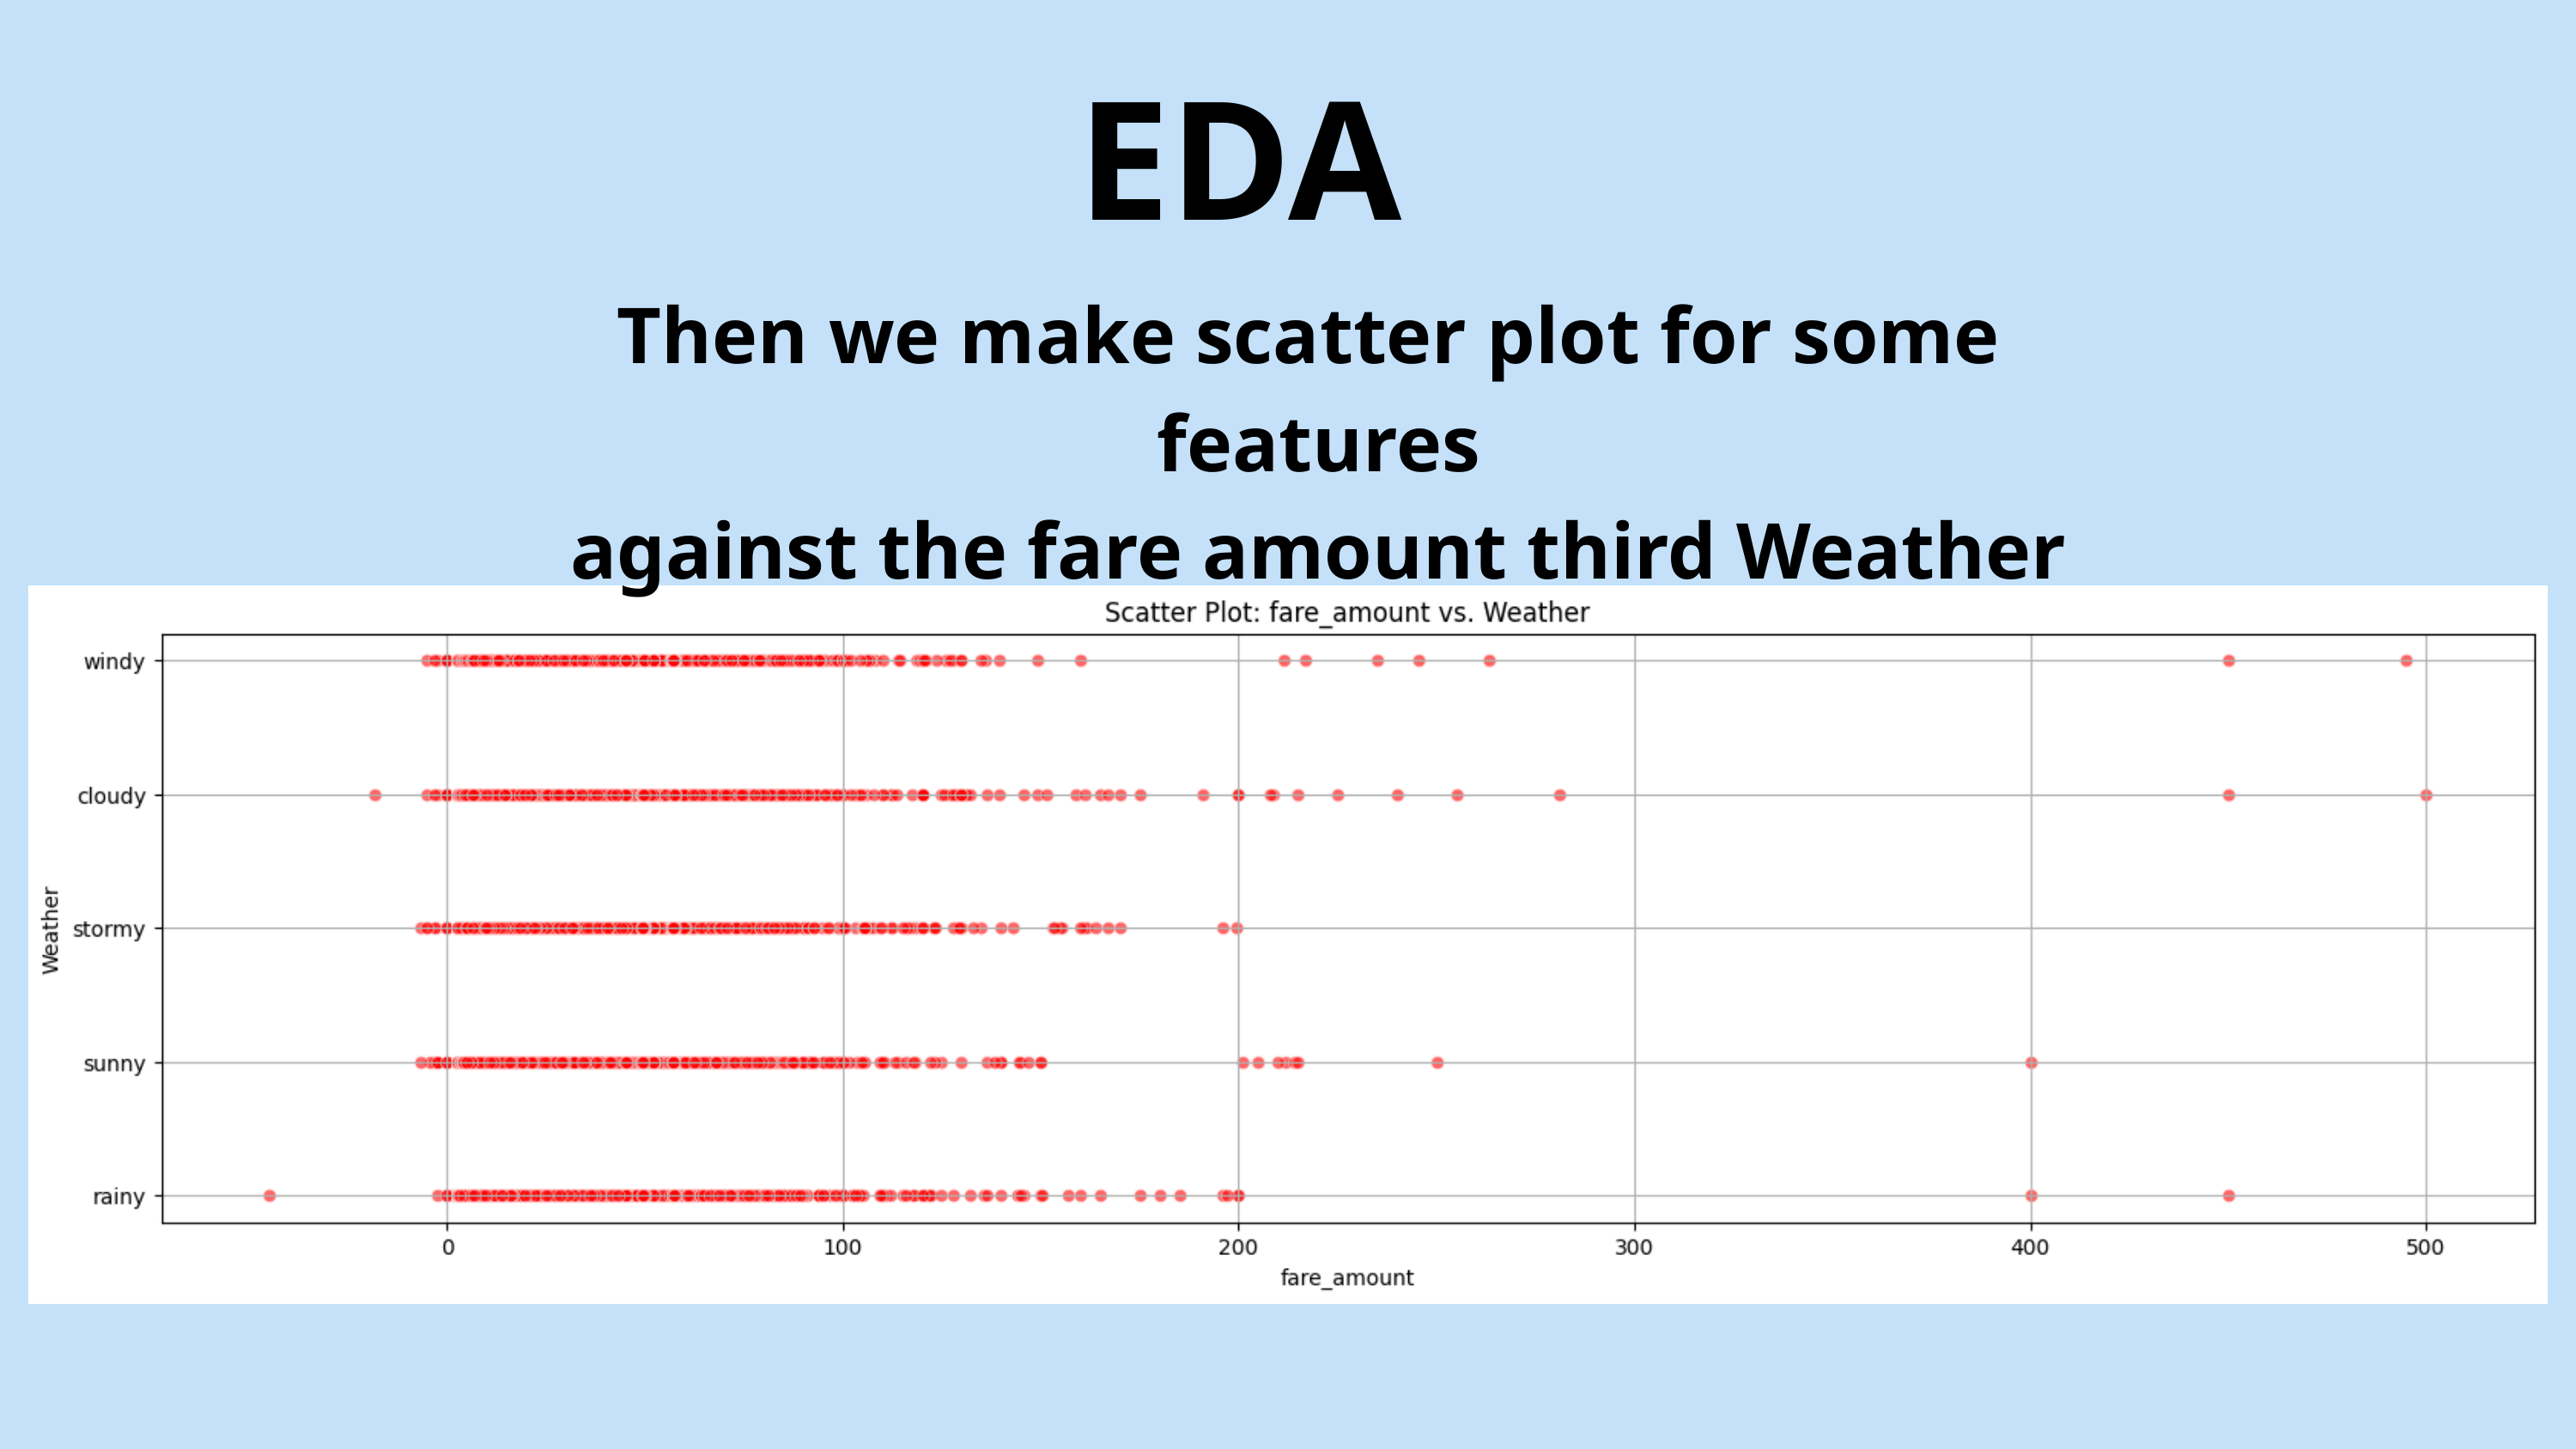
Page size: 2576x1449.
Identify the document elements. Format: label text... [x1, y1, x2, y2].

text_box Then we make scatter plot for some features against the fare amount third Weather [471, 270, 2166, 595]
text_box [27, 585, 2549, 1304]
text_box EDA [888, 22, 1593, 253]
